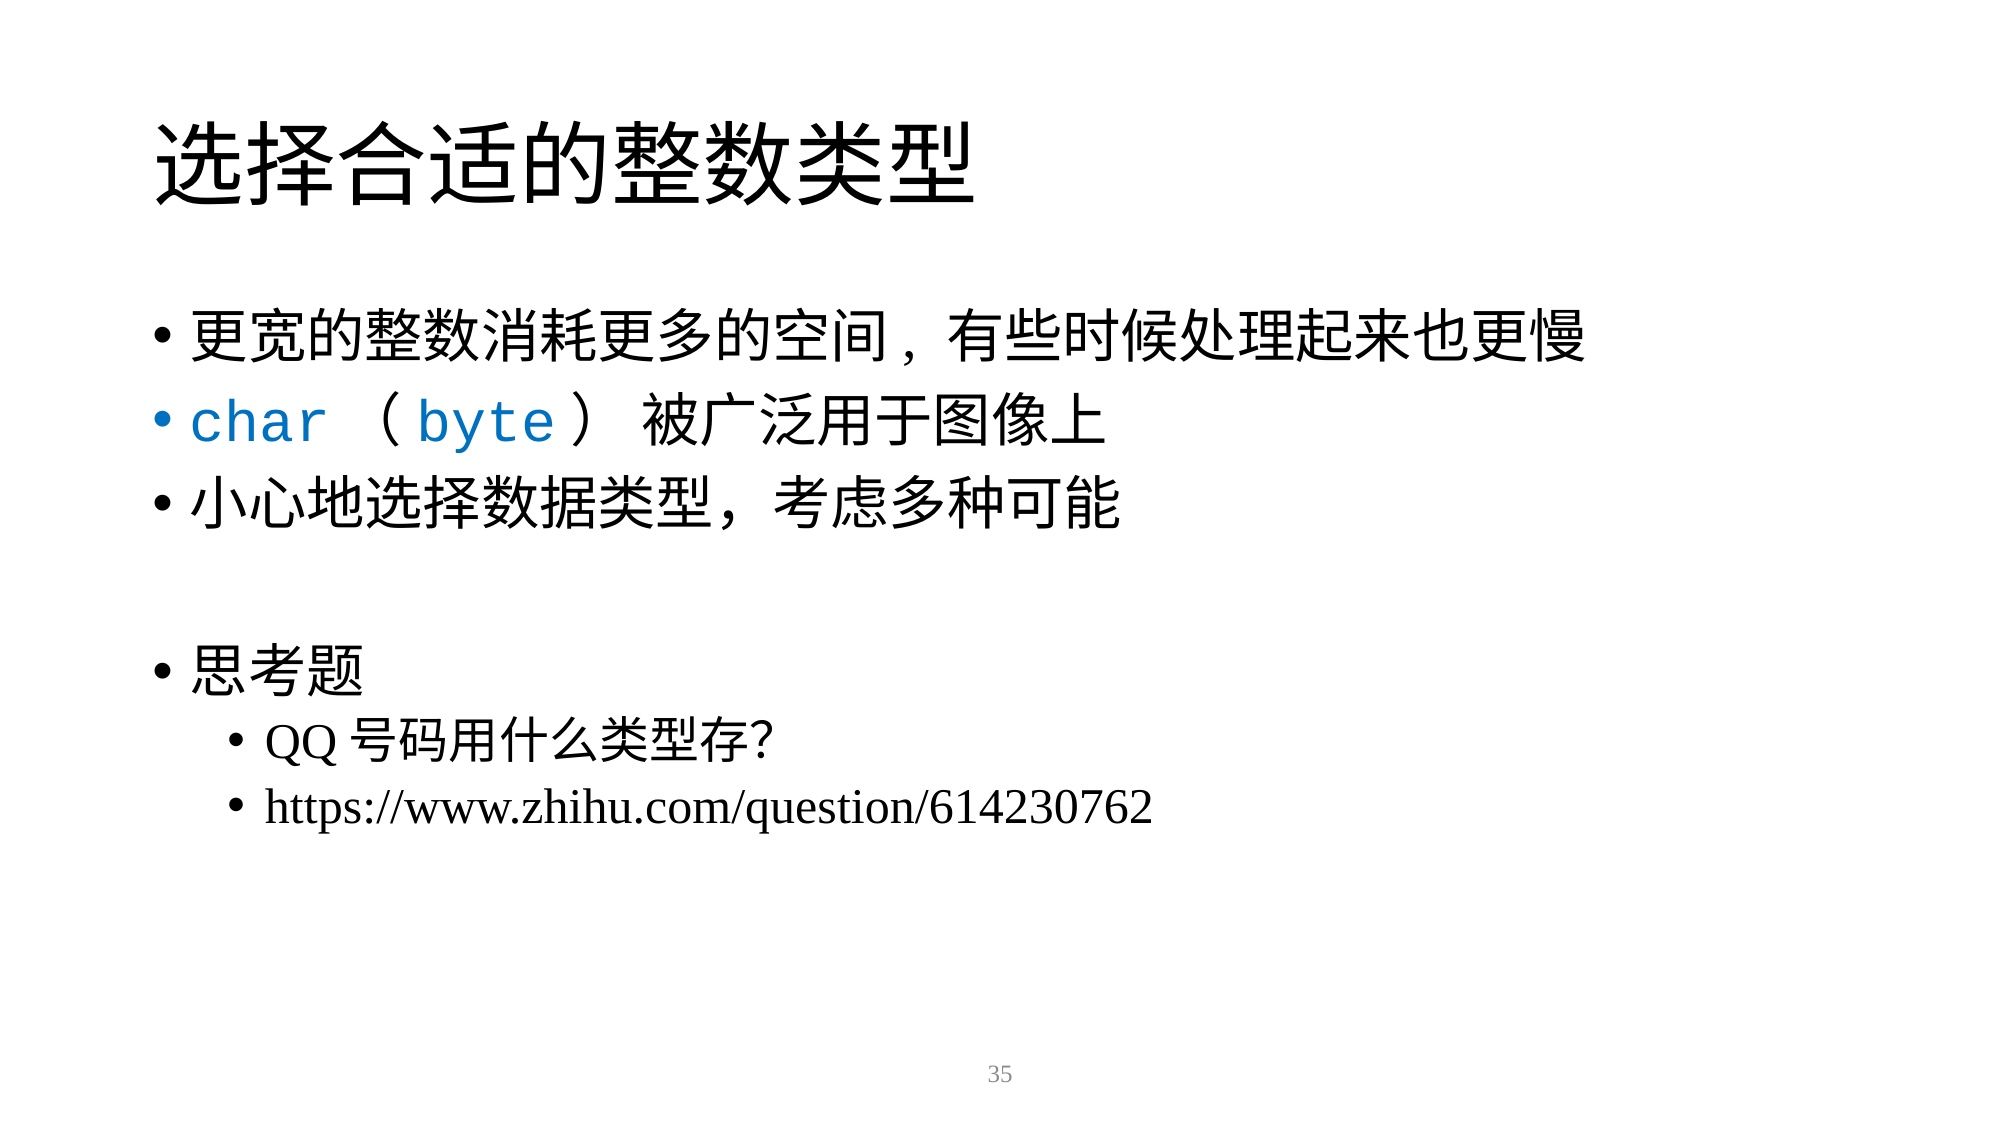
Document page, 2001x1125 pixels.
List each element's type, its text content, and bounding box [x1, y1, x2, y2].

list 更宽的整数消耗更多的空间, 有些时候处理起来也更慢 char（byte） 被广泛用于图像上 小心地选择数据类型，考虑多种可能 思考题 QQ号码用什么类型存？ https://www.zhihu.com/question/614230762 [137, 299, 1863, 1014]
title 选择合适的整数类型 [137, 59, 1863, 278]
slide_number 35 [938, 1042, 1062, 1103]
